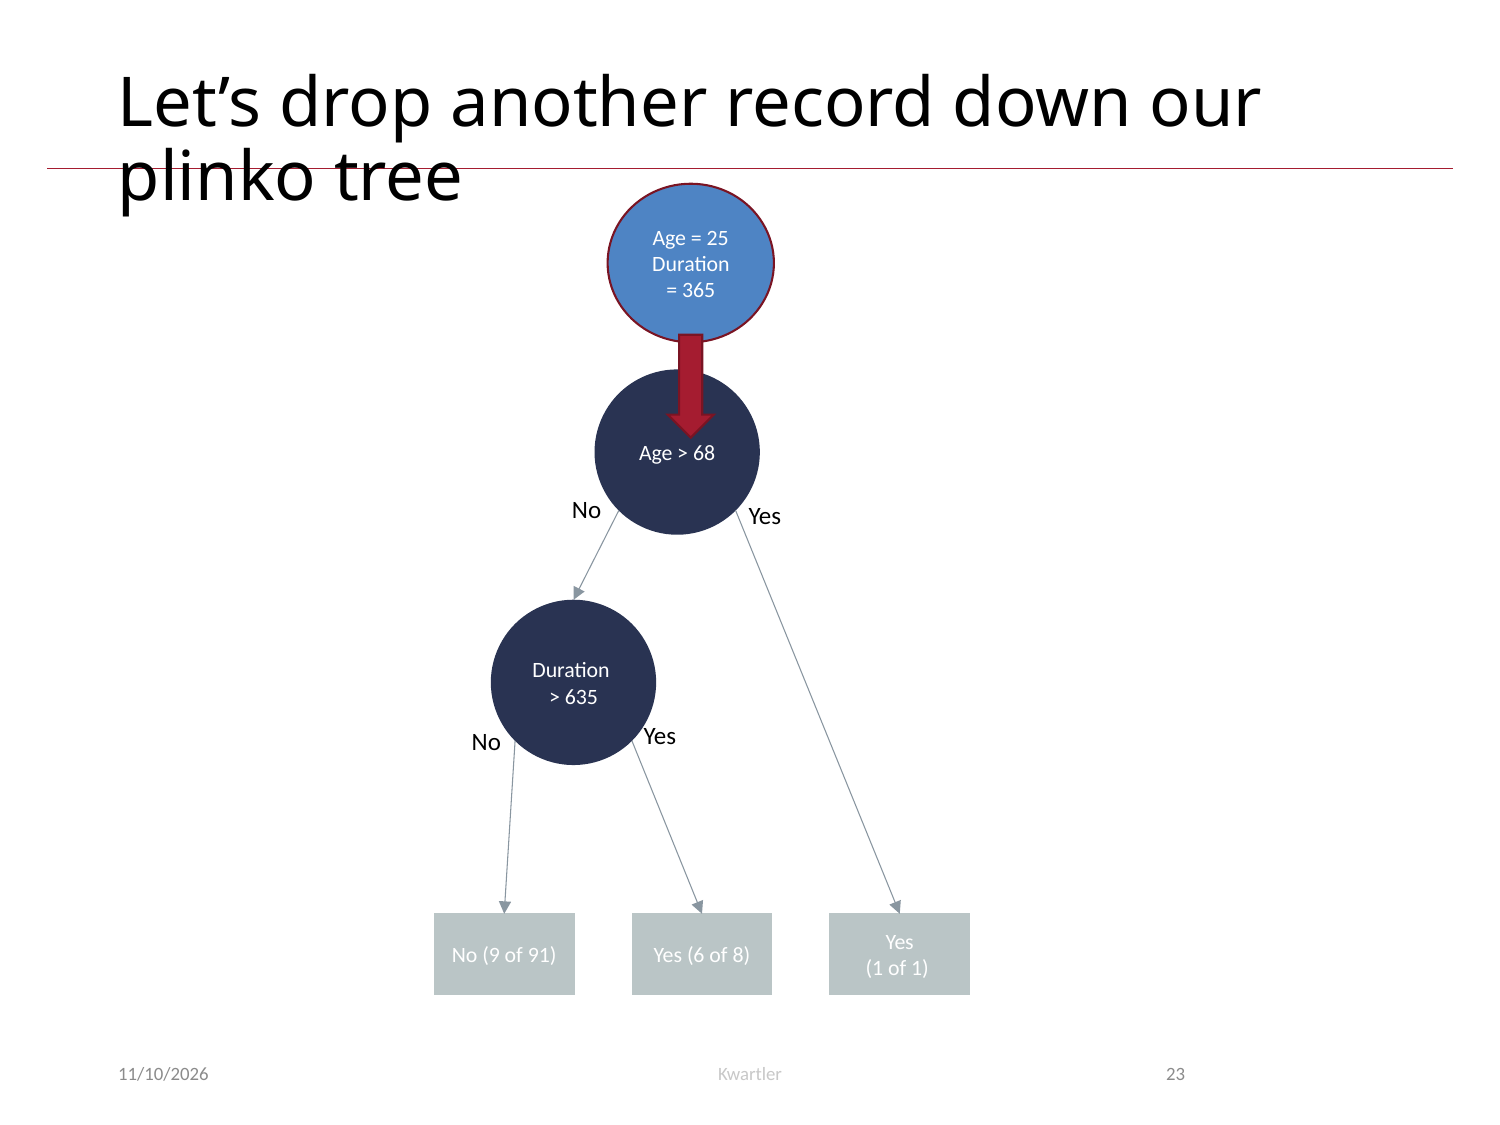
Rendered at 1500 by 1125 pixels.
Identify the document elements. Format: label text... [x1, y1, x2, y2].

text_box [434, 369, 970, 995]
footer Kwartler [496, 1042, 1004, 1103]
title Let’s drop another record down our plinko tree [103, 59, 1463, 157]
text_box [678, 333, 704, 369]
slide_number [103, 1042, 441, 1103]
slide_number 23 [1059, 1042, 1200, 1103]
text_box Age = 25 Duration = 365 [606, 182, 775, 343]
